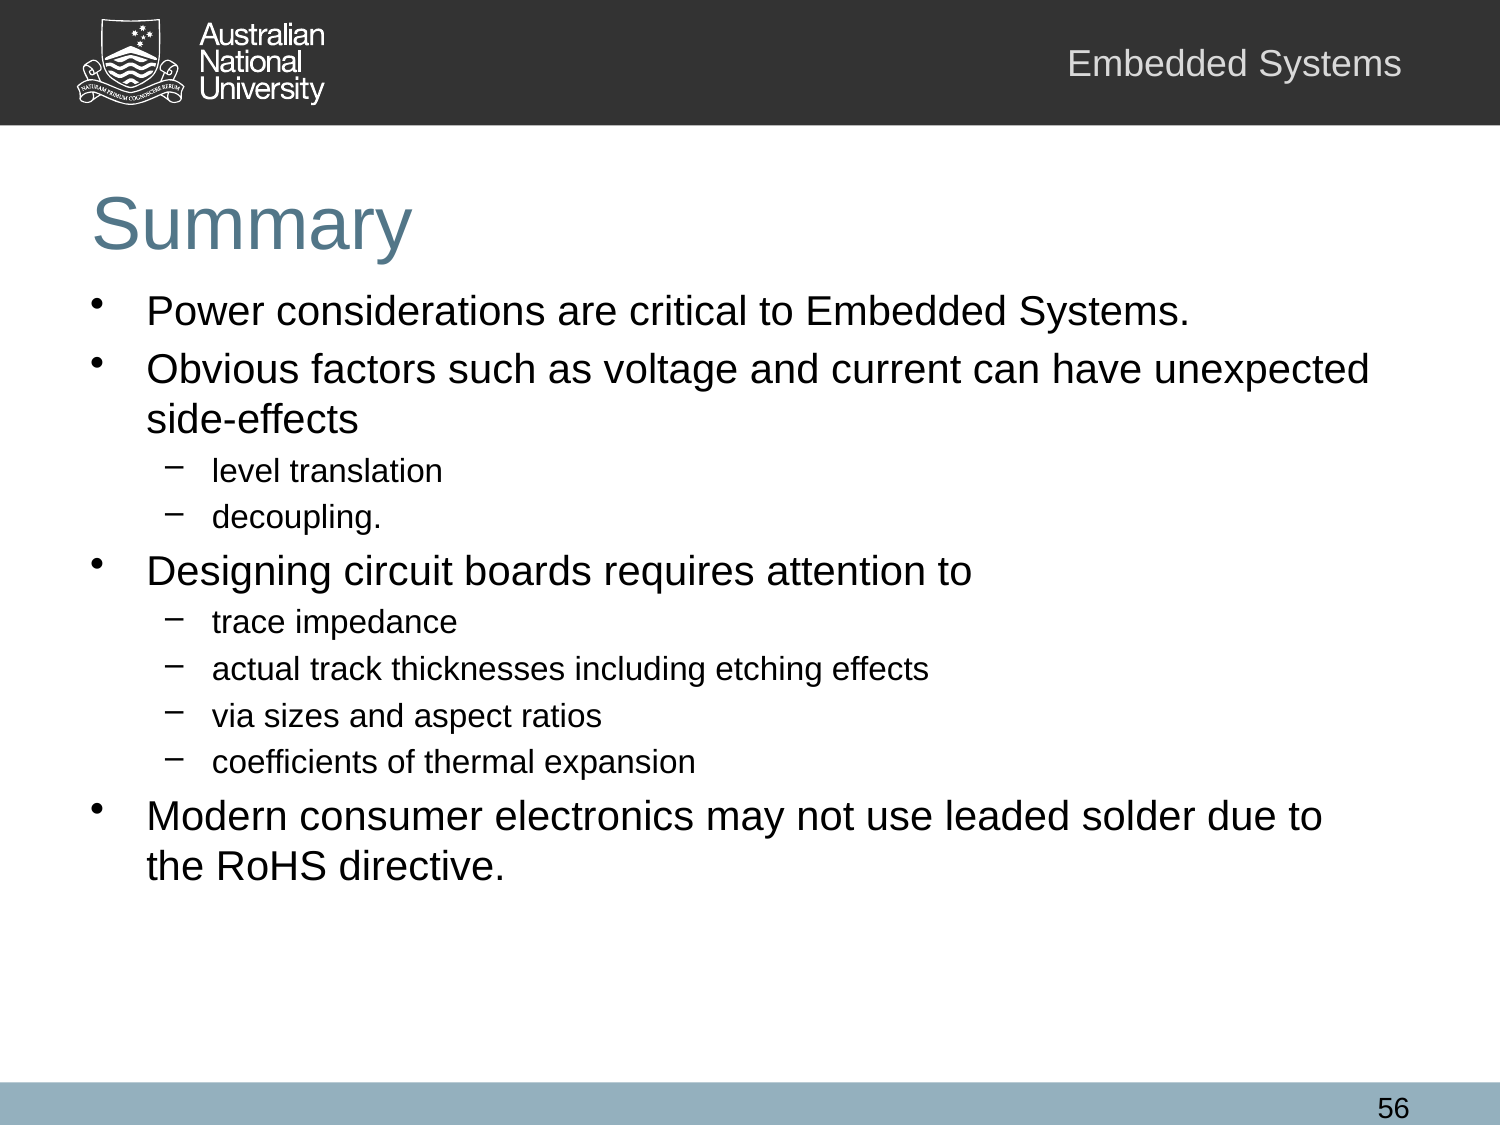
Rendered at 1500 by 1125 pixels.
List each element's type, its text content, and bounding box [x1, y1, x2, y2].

slide_number 56 [1328, 1082, 1426, 1118]
list Power considerations are critical to Embedded Systems. Obvious factors such as voltage and current can have unexpected side-effects level translation decoupling. Designing circuit boards requires attention to trace impedance actual track thicknesses including etching effects via sizes and aspect ratios coefficients of thermal expansion Modern consumer electronics may not use leaded solder due to the RoHS directive. [74, 276, 1397, 1040]
title Summary [76, 125, 1428, 314]
